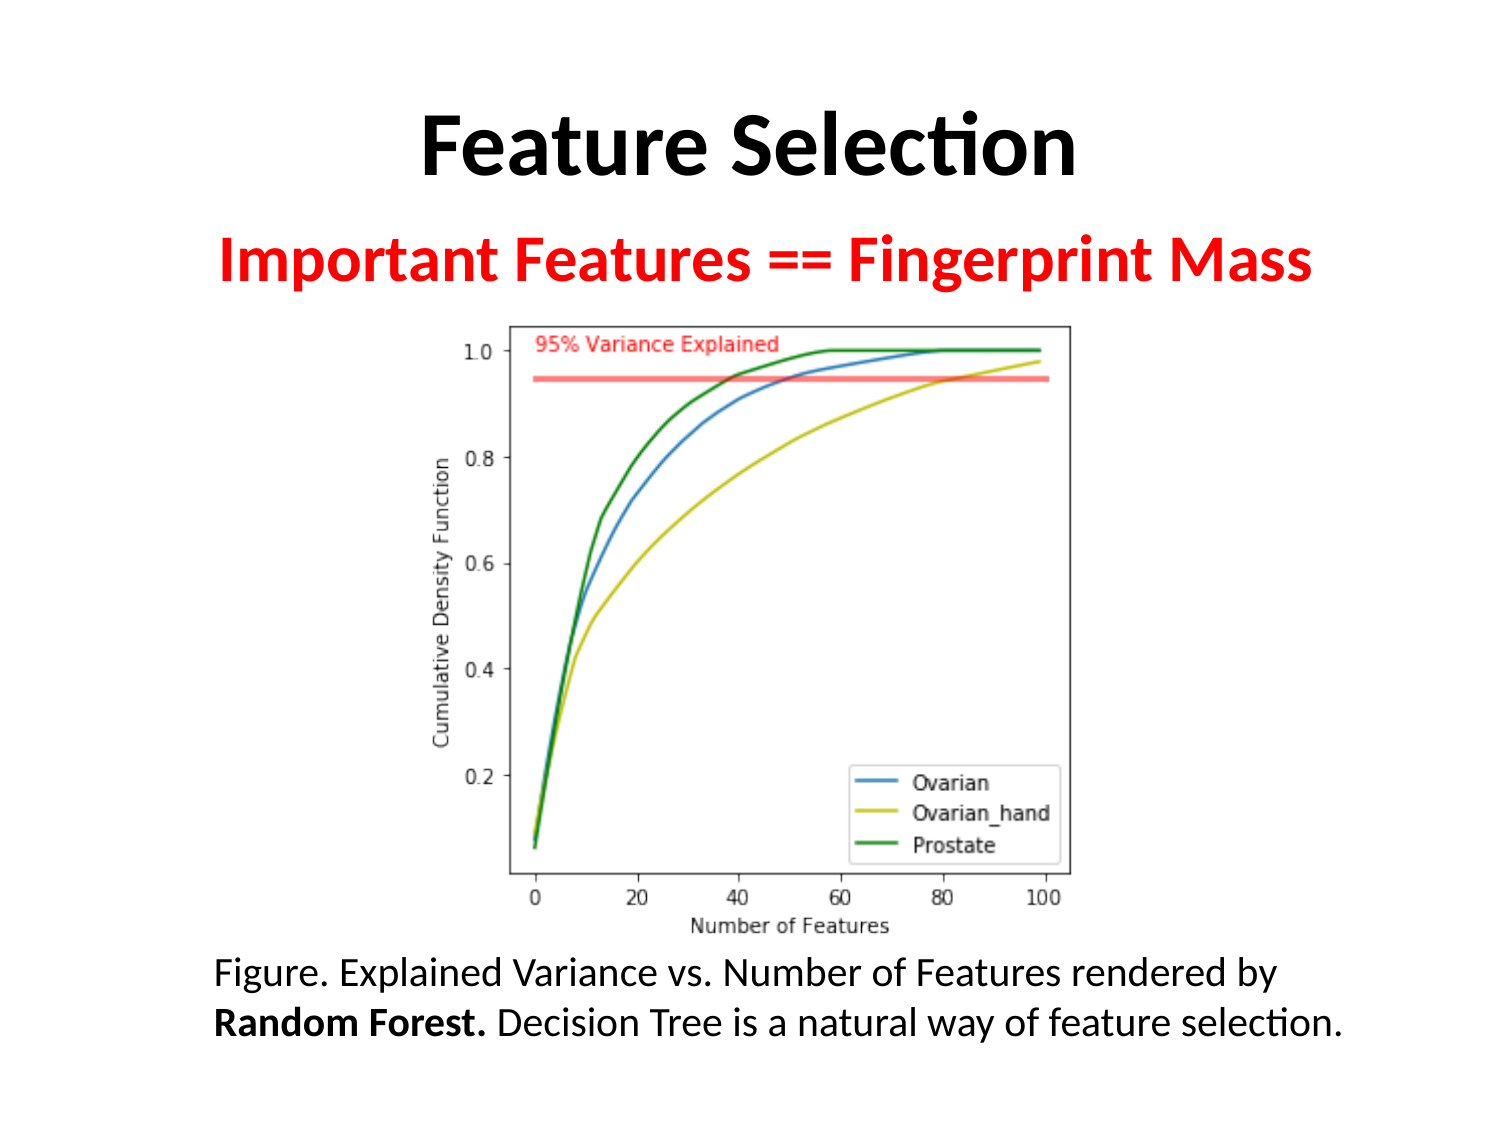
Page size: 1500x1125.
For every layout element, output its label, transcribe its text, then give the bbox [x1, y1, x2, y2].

text_box Figure. Explained Variance vs. Number of Features rendered by Random Forest. Decision Tree is a natural way of feature selection. [199, 936, 1395, 1052]
list Important Features == Fingerprint Mass [91, 206, 1442, 950]
title Feature Selection [75, 45, 1425, 233]
picture [421, 306, 1091, 950]
